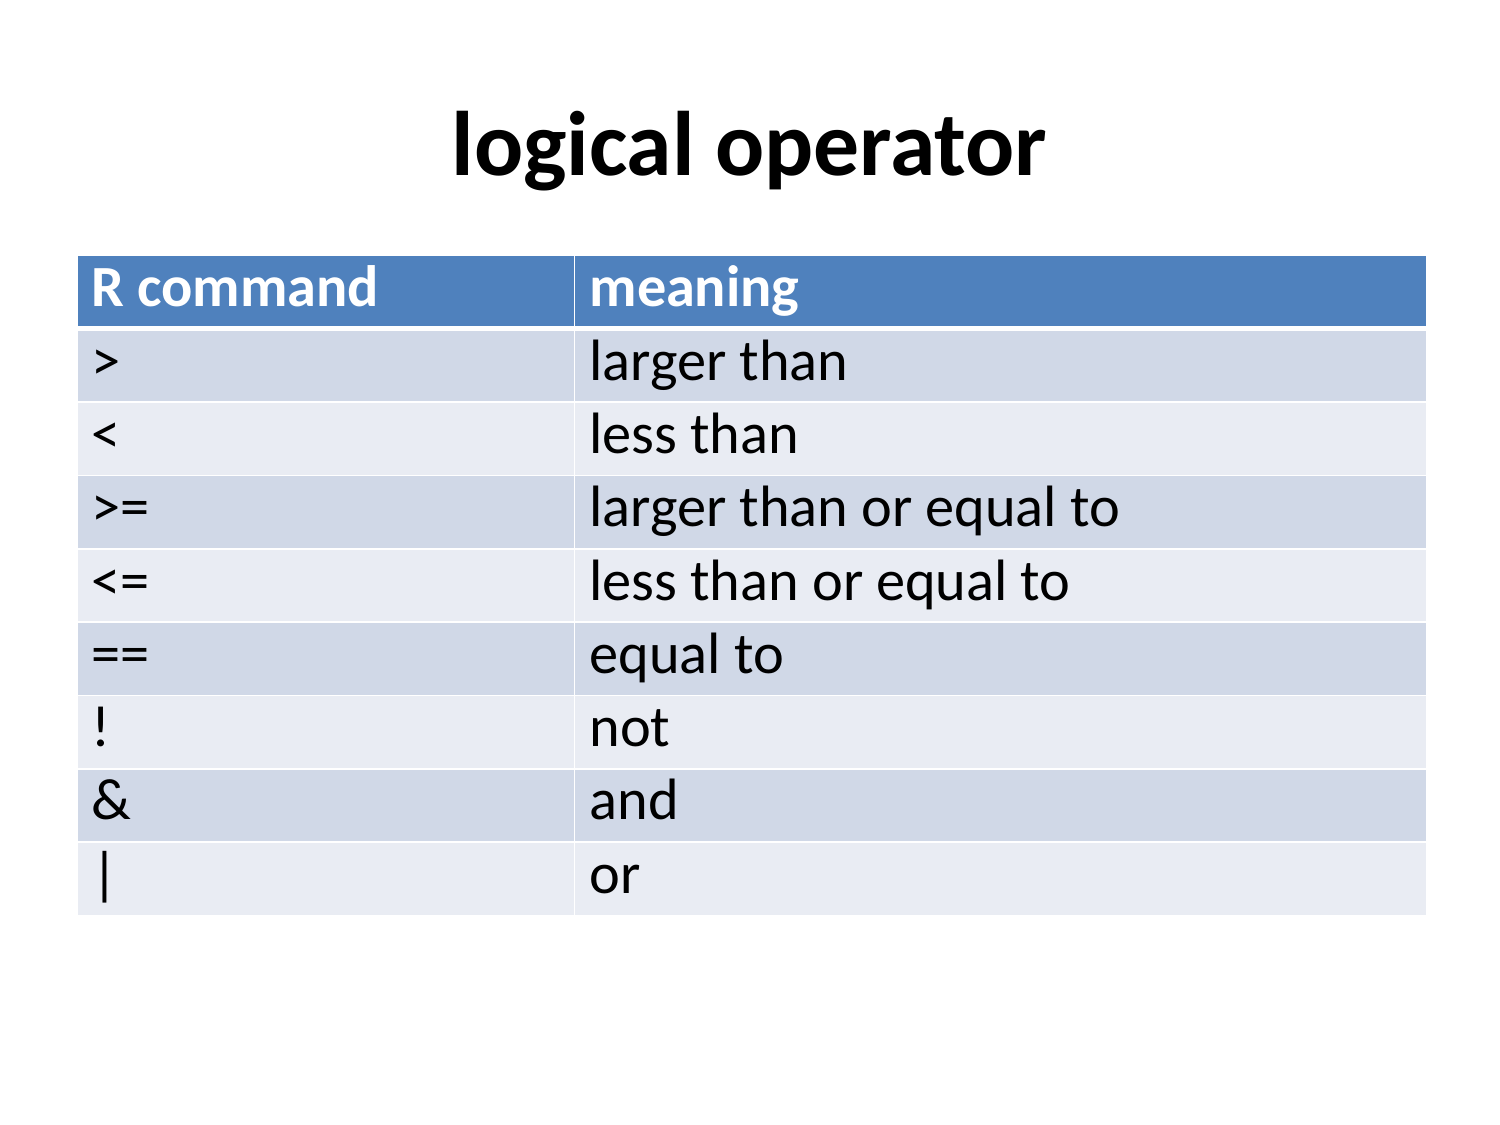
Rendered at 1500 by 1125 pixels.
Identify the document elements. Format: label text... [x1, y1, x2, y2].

table_cell == [78, 623, 574, 695]
table_cell larger than [575, 331, 1426, 401]
table_cell & [78, 770, 574, 841]
table_header meaning [575, 256, 1426, 326]
table_cell < [78, 403, 574, 475]
title logical operator [75, 45, 1425, 233]
table_cell equal to [575, 623, 1426, 695]
table_cell ! [78, 696, 574, 768]
table_cell | [78, 843, 574, 915]
table_cell and [575, 770, 1426, 841]
table_cell larger than or equal to [575, 476, 1426, 548]
table_cell less than [575, 403, 1426, 475]
table_cell less than or equal to [575, 550, 1426, 621]
table_cell not [575, 696, 1426, 768]
table_header R command [78, 256, 574, 326]
table_cell or [575, 843, 1426, 915]
table_cell > [78, 331, 574, 401]
table_cell <= [78, 550, 574, 621]
table_cell >= [78, 476, 574, 548]
